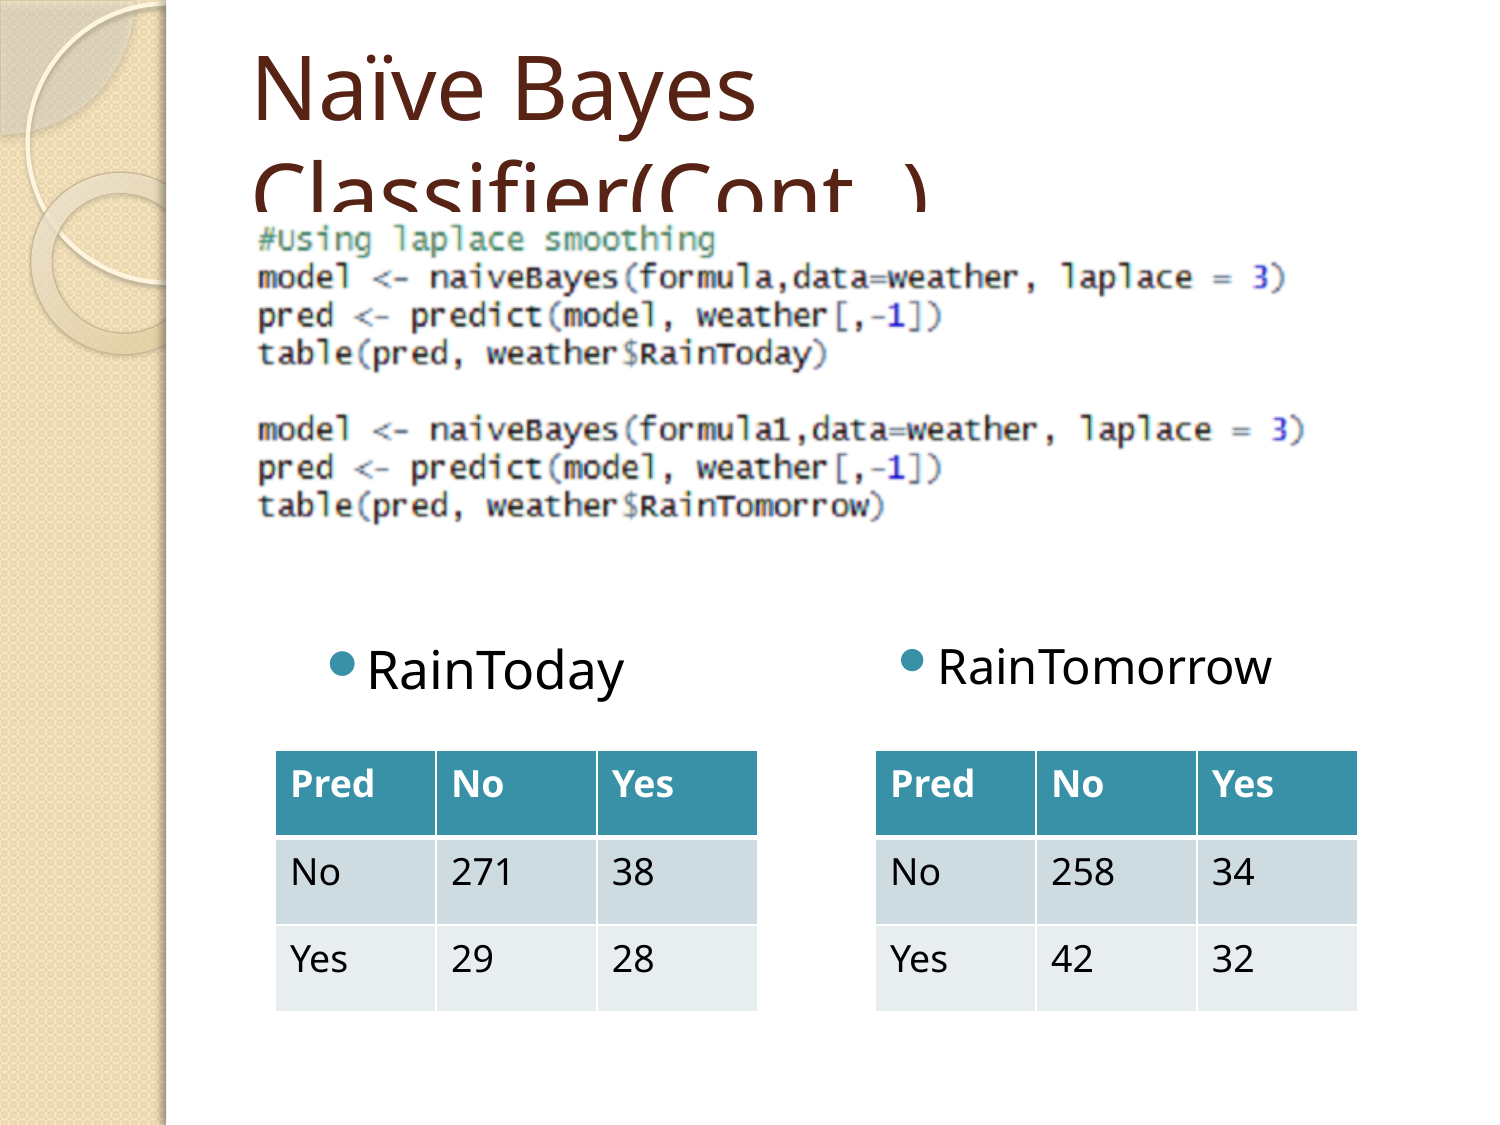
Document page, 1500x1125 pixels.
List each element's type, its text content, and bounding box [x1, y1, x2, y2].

table_header Pred [276, 751, 435, 835]
list RainToday [300, 624, 650, 725]
table_cell 29 [437, 926, 596, 1011]
table_header No [1037, 751, 1196, 835]
table_header Yes [1198, 751, 1357, 835]
text_box RainTomorrow [871, 624, 1334, 738]
table_header Yes [598, 751, 757, 835]
table_cell 38 [598, 840, 757, 924]
table_cell 42 [1037, 926, 1196, 1011]
table_cell 258 [1037, 840, 1196, 924]
table_cell 32 [1198, 926, 1357, 1011]
table_cell Yes [276, 926, 435, 1011]
table_header No [437, 751, 596, 835]
title Naïve Bayes Classifier(Cont..) [235, 45, 1466, 233]
picture [249, 212, 1335, 552]
table_cell 271 [437, 840, 596, 924]
table_cell 34 [1198, 840, 1357, 924]
table_cell 28 [598, 926, 757, 1011]
table_cell No [276, 840, 435, 924]
table_cell Yes [876, 926, 1035, 1011]
table_cell No [876, 840, 1035, 924]
table_header Pred [876, 751, 1035, 835]
